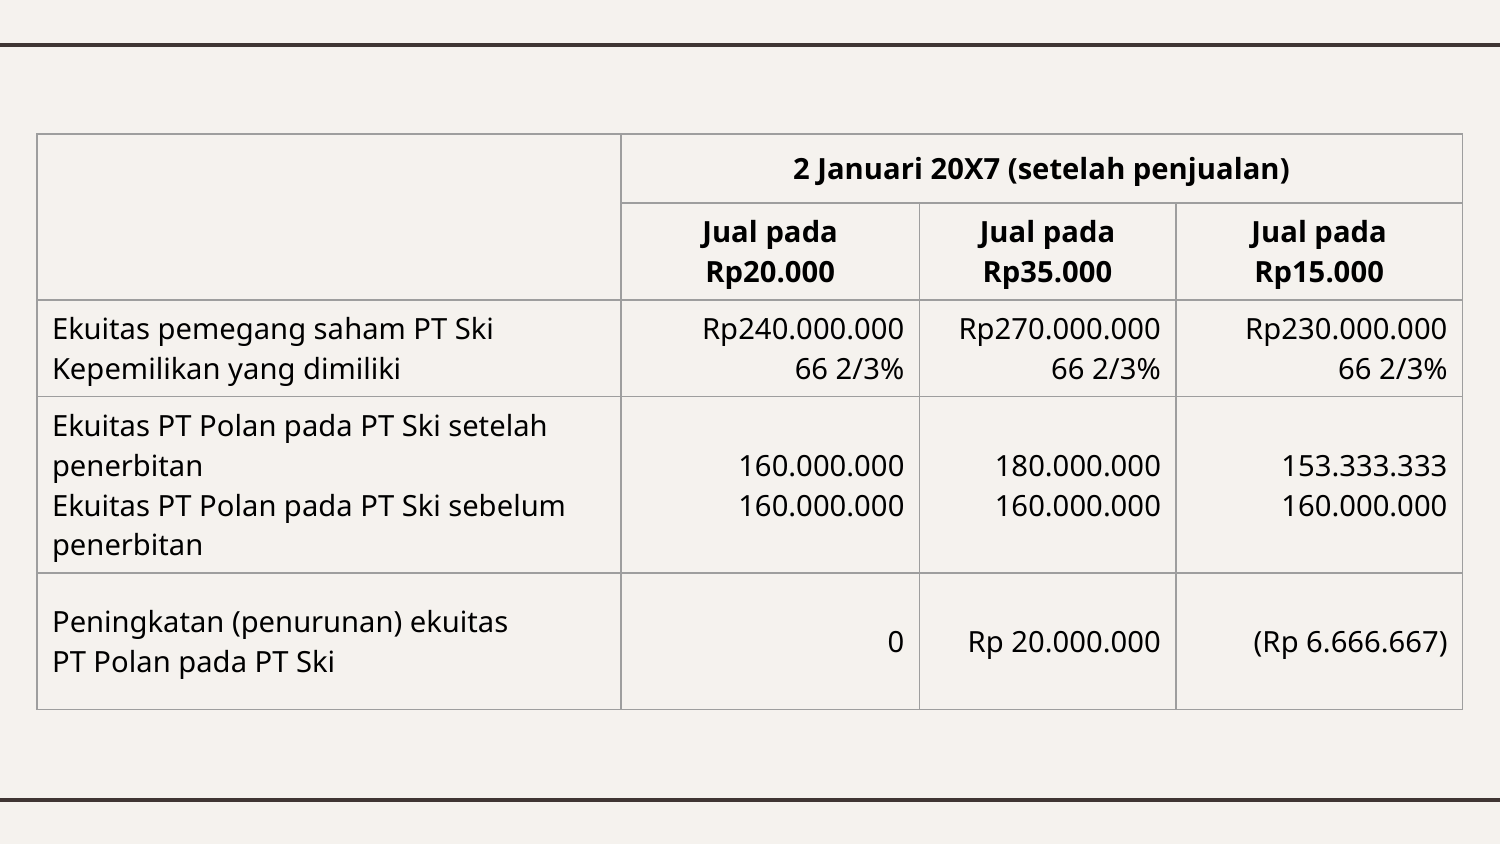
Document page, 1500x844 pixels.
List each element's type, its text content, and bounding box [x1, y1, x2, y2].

table_cell 153.333.333 160.000.000 [1177, 397, 1462, 572]
table_cell Jual pada Rp35.000 [920, 204, 1175, 299]
table_cell Rp240.000.000 66 2/3% [622, 301, 919, 396]
table_cell Rp270.000.000 66 2/3% [920, 301, 1175, 396]
table_header 2 Januari 20X7 (setelah penjualan) [622, 135, 1462, 202]
table_cell (Rp 6.666.667) [1177, 574, 1462, 709]
table_cell Peningkatan (penurunan) ekuitas PT Polan pada PT Ski [38, 574, 620, 709]
table_cell Jual pada Rp15.000 [1177, 204, 1462, 299]
table_cell Jual pada Rp20.000 [622, 204, 919, 299]
table_cell Rp 20.000.000 [920, 574, 1175, 709]
table_cell 160.000.000 160.000.000 [622, 397, 919, 572]
table_cell 0 [622, 574, 919, 709]
table_cell Ekuitas pemegang saham PT Ski Kepemilikan yang dimiliki [38, 301, 620, 396]
table_cell 180.000.000 160.000.000 [920, 397, 1175, 572]
table_header [38, 135, 620, 299]
table_cell Ekuitas PT Polan pada PT Ski setelah penerbitan Ekuitas PT Polan pada PT Ski sebelum penerbitan [38, 397, 620, 572]
table_cell Rp230.000.000 66 2/3% [1177, 301, 1462, 396]
